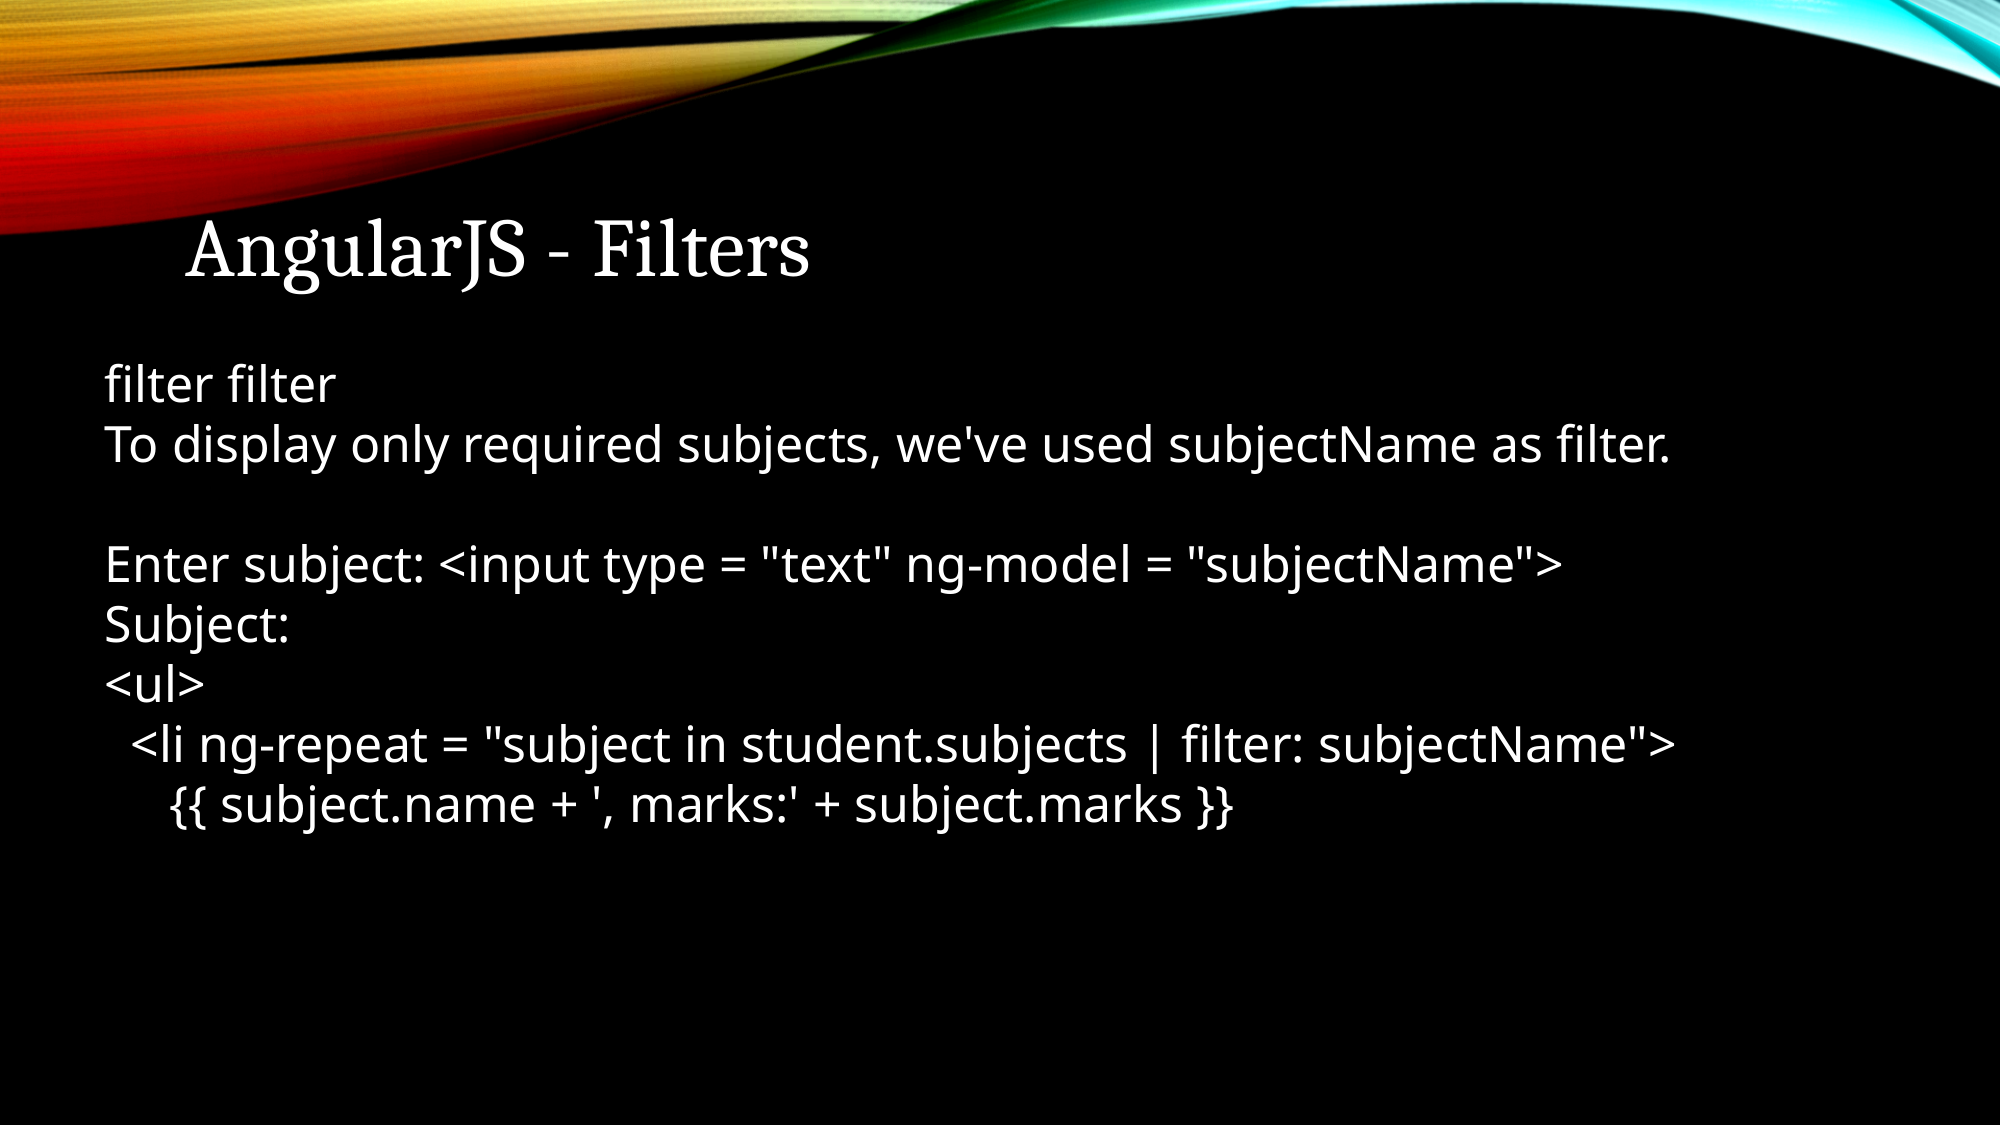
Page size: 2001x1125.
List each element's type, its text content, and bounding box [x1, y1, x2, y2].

text_box AngularJS - Filters [170, 185, 1413, 301]
picture [0, 0, 2000, 237]
text_box filter filter To display only required subjects, we've used subjectName as filter. Enter subject: <input type = "text" ng-model = "subjectName"> Subject: <ul> <li ng-repeat = "subject in student.subjects | filter: subjectName"> {{ subject.name + ', marks:' + subject.marks }} [90, 344, 1854, 840]
